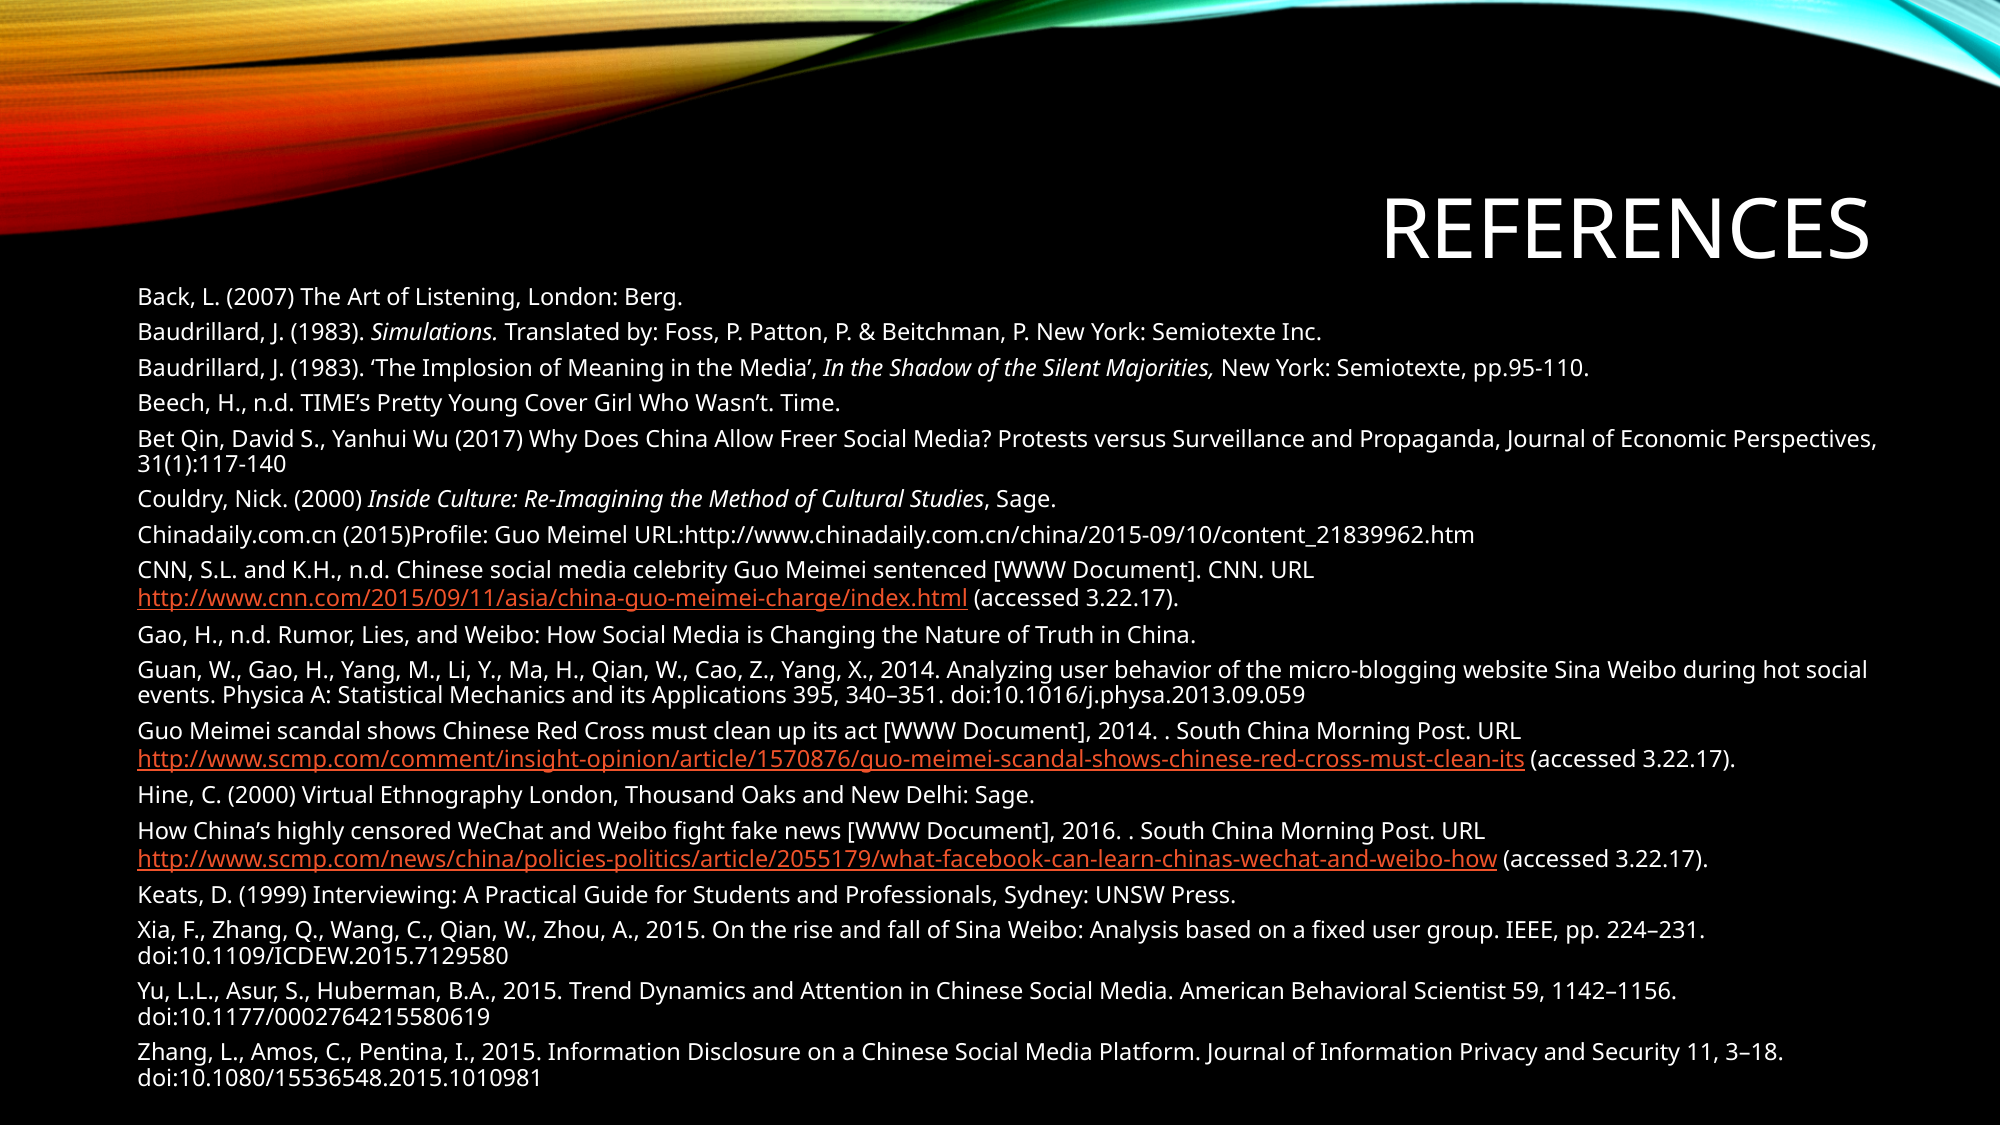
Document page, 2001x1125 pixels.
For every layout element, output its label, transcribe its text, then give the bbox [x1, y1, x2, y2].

title References [474, 125, 1888, 277]
picture [0, 0, 2000, 237]
list Back, L. (2007) The Art of Listening, London: Berg. Baudrillard, J. (1983). Simulations. Translated by: Foss, P. Patton, P. & Beitchman, P. New York: Semiotexte Inc. Baudrillard, J. (1983). ‘The Implosion of Meaning in the Media’, In the Shadow of the Silent Majorities, New York: Semiotexte, pp.95-110. Beech, H., n.d. TIME’s Pretty Young Cover Girl Who Wasn’t. Time. Bet Qin, David S., Yanhui Wu (2017) Why Does China Allow Freer Social Media? Protests versus Surveillance and Propaganda, Journal of Economic Perspectives, 31(1):117-140 Couldry, Nick. (2000) Inside Culture: Re-Imagining the Method of Cultural Studies, Sage. Chinadaily.com.cn (2015)Profile: Guo Meimel URL:http://www.chinadaily.com.cn/china/2015-09/10/content_21839962.htm CNN, S.L. and K.H., n.d. Chinese social media celebrity Guo Meimei sentenced [WWW Document]. CNN. URL http://www.cnn.com/2015/09/11/asia/china-guo-meimei-charge/index.html (accessed 3.22.17). Gao, H., n.d. Rumor, Lies, and Weibo: How Social Media is Changing the Nature of Truth in China. Guan, W., Gao, H., Yang, M., Li, Y., Ma, H., Qian, W., Cao, Z., Yang, X., 2014. Analyzing user behavior of the micro-blogging website Sina Weibo during hot social events. Physica A: Statistical Mechanics and its Applications 395, 340–351. doi:10.1016/j.physa.2013.09.059 Guo Meimei scandal shows Chinese Red Cross must clean up its act [WWW Document], 2014. . South China Morning Post. URL http://www.scmp.com/comment/insight-opinion/article/1570876/guo-meimei-scandal-shows-chinese-red-cross-must-clean-its (accessed 3.22.17). Hine, C. (2000) Virtual Ethnography London, Thousand Oaks and New Delhi: Sage. How China’s highly censored WeChat and Weibo fight fake news [WWW Document], 2016. . South China Morning Post. URL http://www.scmp.com/news/china/policies-politics/article/2055179/what-facebook-can-learn-chinas-wechat-and-weibo-how (accessed 3.22.17). Keats, D. (1999) Interviewing: A Practical Guide for Students and Professionals, Sydney: UNSW Press. Xia, F., Zhang, Q., Wang, C., Qian, W., Zhou, A., 2015. On the rise and fall of Sina Weibo: Analysis based on a fixed user group. IEEE, pp. 224–231. doi:10.1109/ICDEW.2015.7129580 Yu, L.L., Asur, S., Huberman, B.A., 2015. Trend Dynamics and Attention in Chinese Social Media. American Behavioral Scientist 59, 1142–1156. doi:10.1177/0002764215580619 Zhang, L., Amos, C., Pentina, I., 2015. Information Disclosure on a Chinese Social Media Platform. Journal of Information Privacy and Security 11, 3–18. doi:10.1080/15536548.2015.1010981 [122, 277, 1898, 1103]
